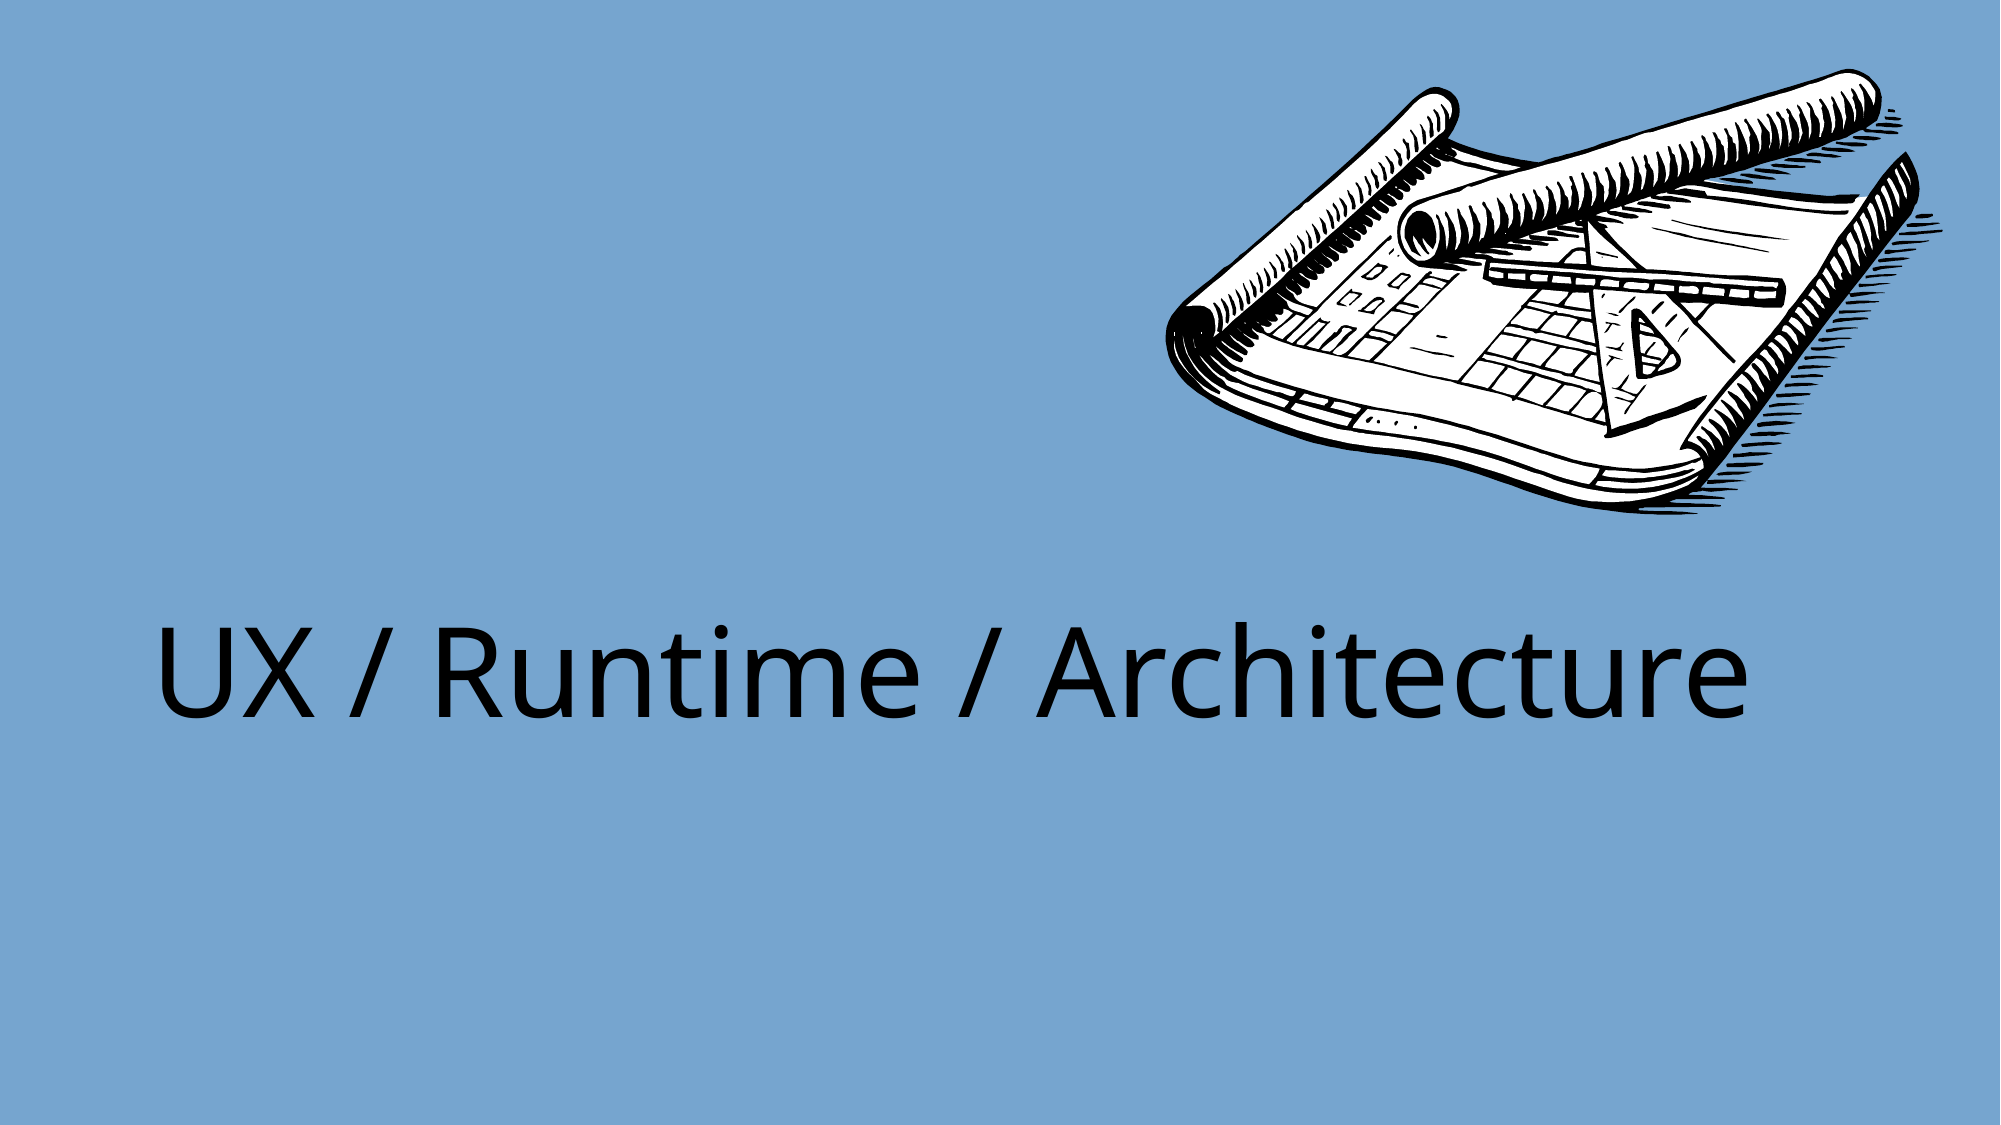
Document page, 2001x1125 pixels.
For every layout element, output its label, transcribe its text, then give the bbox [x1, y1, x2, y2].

picture [1161, 65, 1943, 516]
title UX / Runtime / Architecture [136, 280, 1862, 750]
